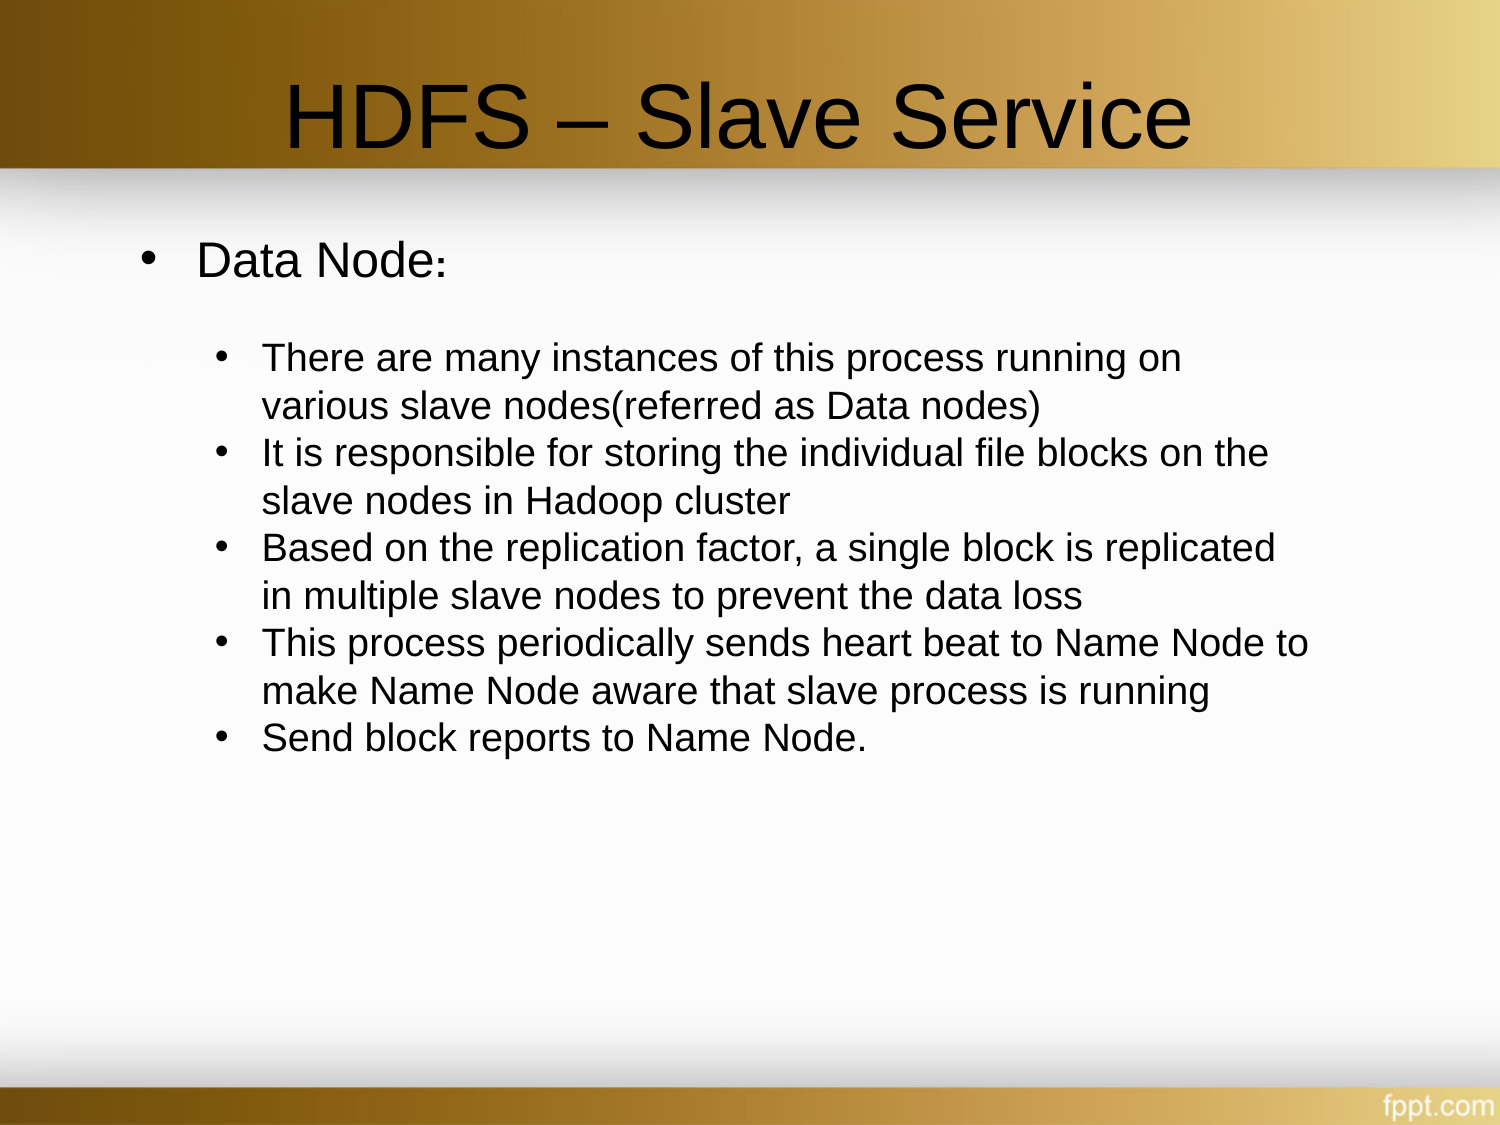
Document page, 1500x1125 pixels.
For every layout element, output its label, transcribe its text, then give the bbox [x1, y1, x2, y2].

picture [0, 0, 1500, 1125]
title HDFS – Slave Service [64, 31, 1415, 192]
text_box Data Node: There are many instances of this process running on various slave nodes(referred as Data nodes) It is responsible for storing the individual file blocks on the slave nodes in Hadoop cluster Based on the replication factor, a single block is replicated in multiple slave nodes to prevent the data loss This process periodically sends heart beat to Name Node to make Name Node aware that slave process is running Send block reports to Name Node. [125, 219, 1330, 767]
